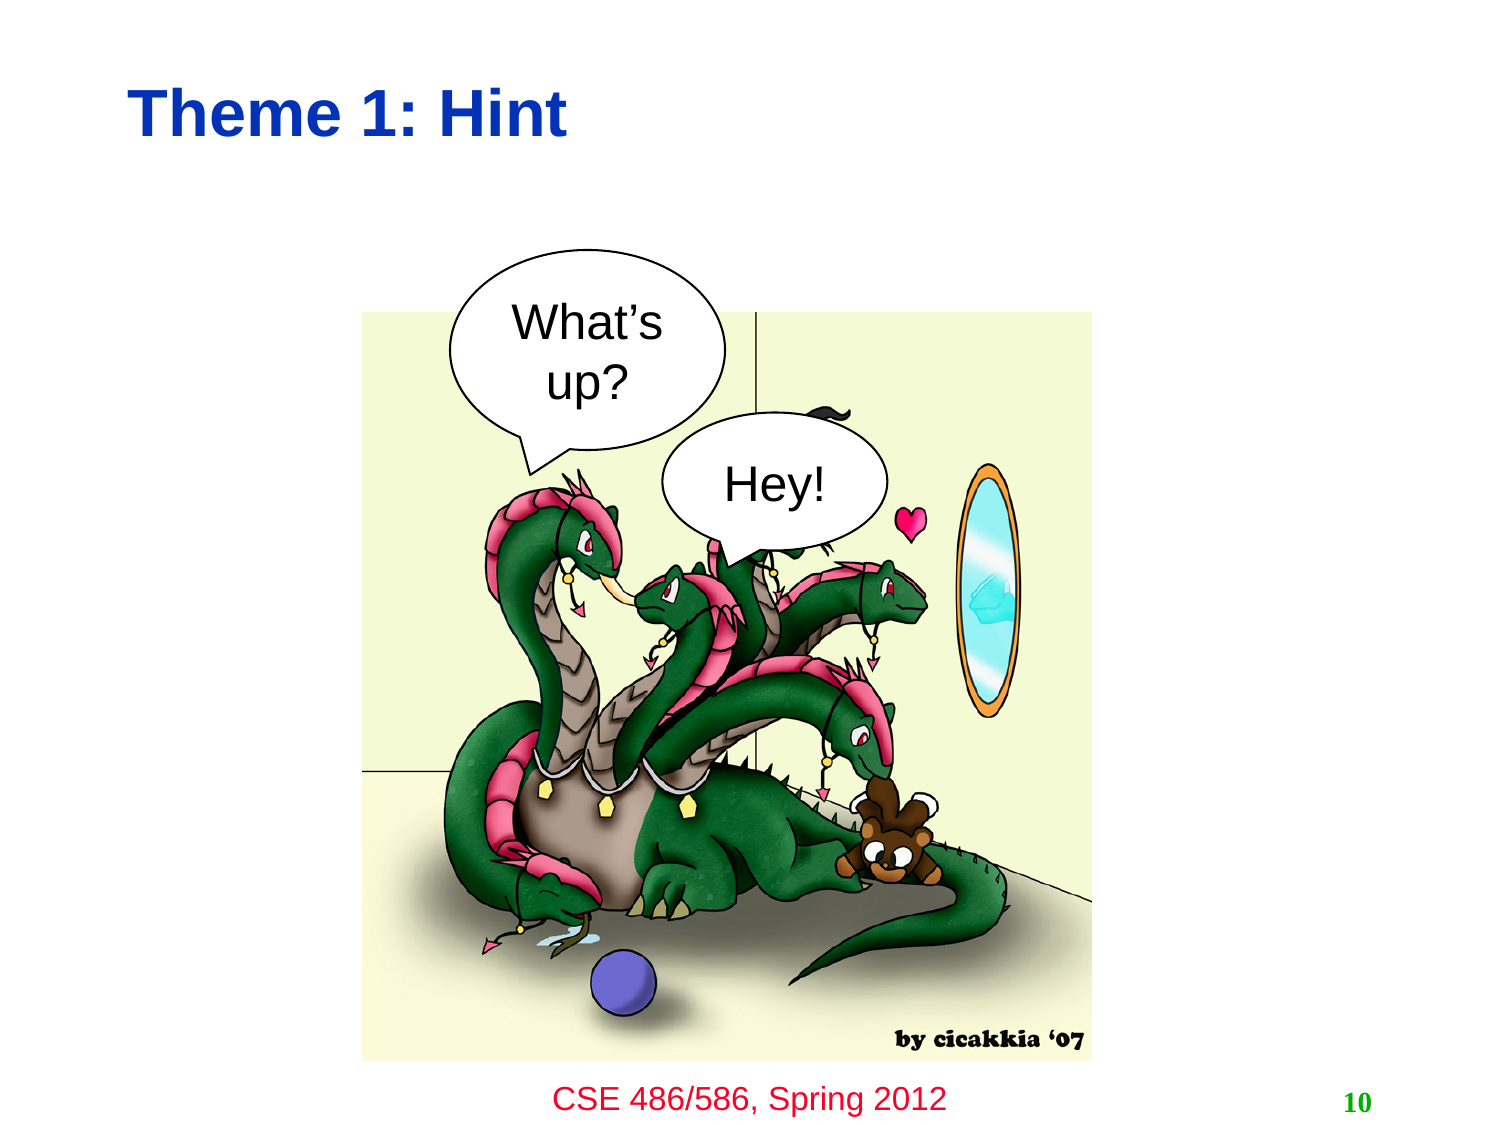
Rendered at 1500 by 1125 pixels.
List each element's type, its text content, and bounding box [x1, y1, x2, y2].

text_box What’s up? [461, 249, 714, 310]
picture [362, 312, 1092, 1061]
slide_number 10 [1074, 1076, 1388, 1125]
title Theme 1: Hint [112, 53, 1310, 176]
